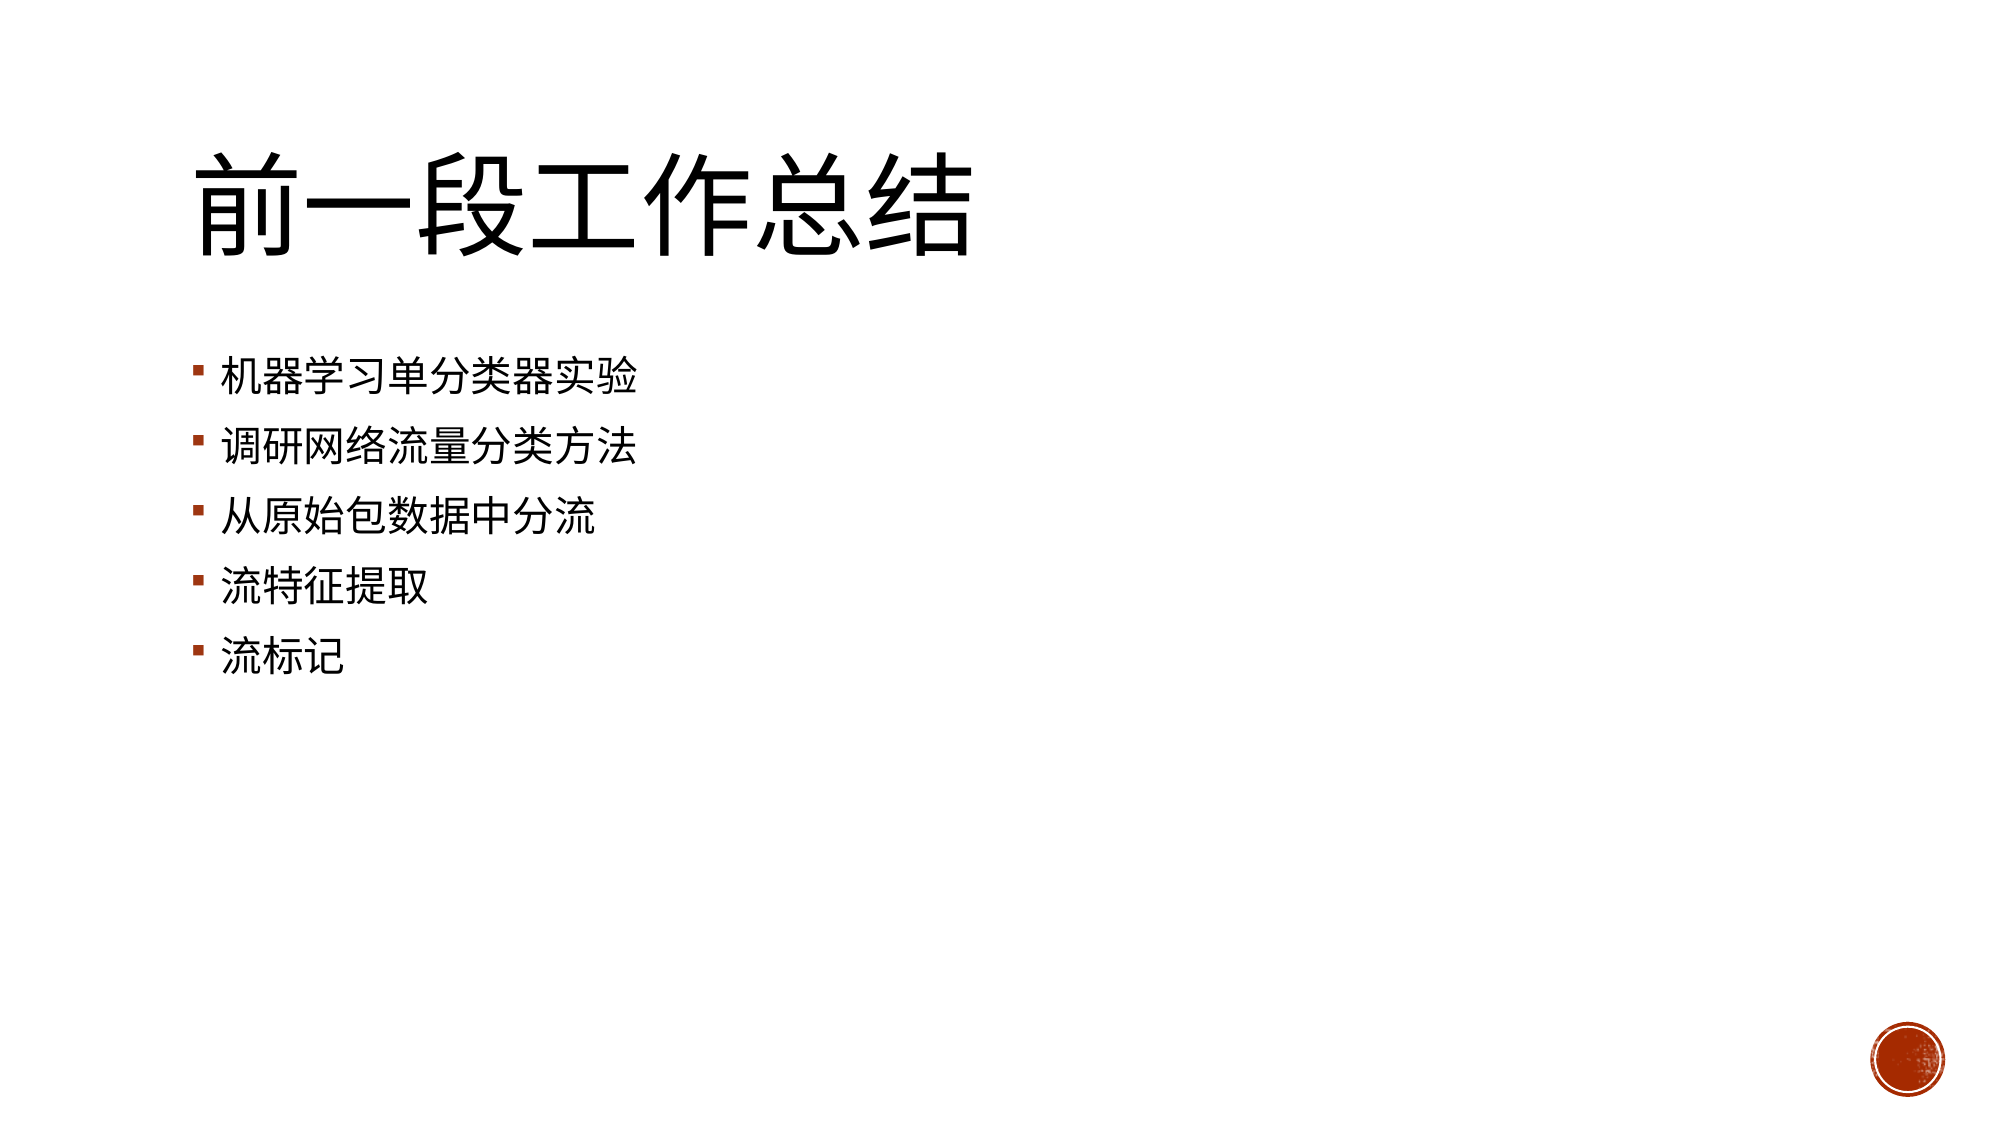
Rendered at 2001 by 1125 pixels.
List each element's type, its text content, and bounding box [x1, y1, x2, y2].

list 机器学习单分类器实验 调研网络流量分类方法 从原始包数据中分流 流特征提取 流标记 [175, 348, 1826, 1013]
title 前一段工作总结 [175, 79, 1826, 344]
